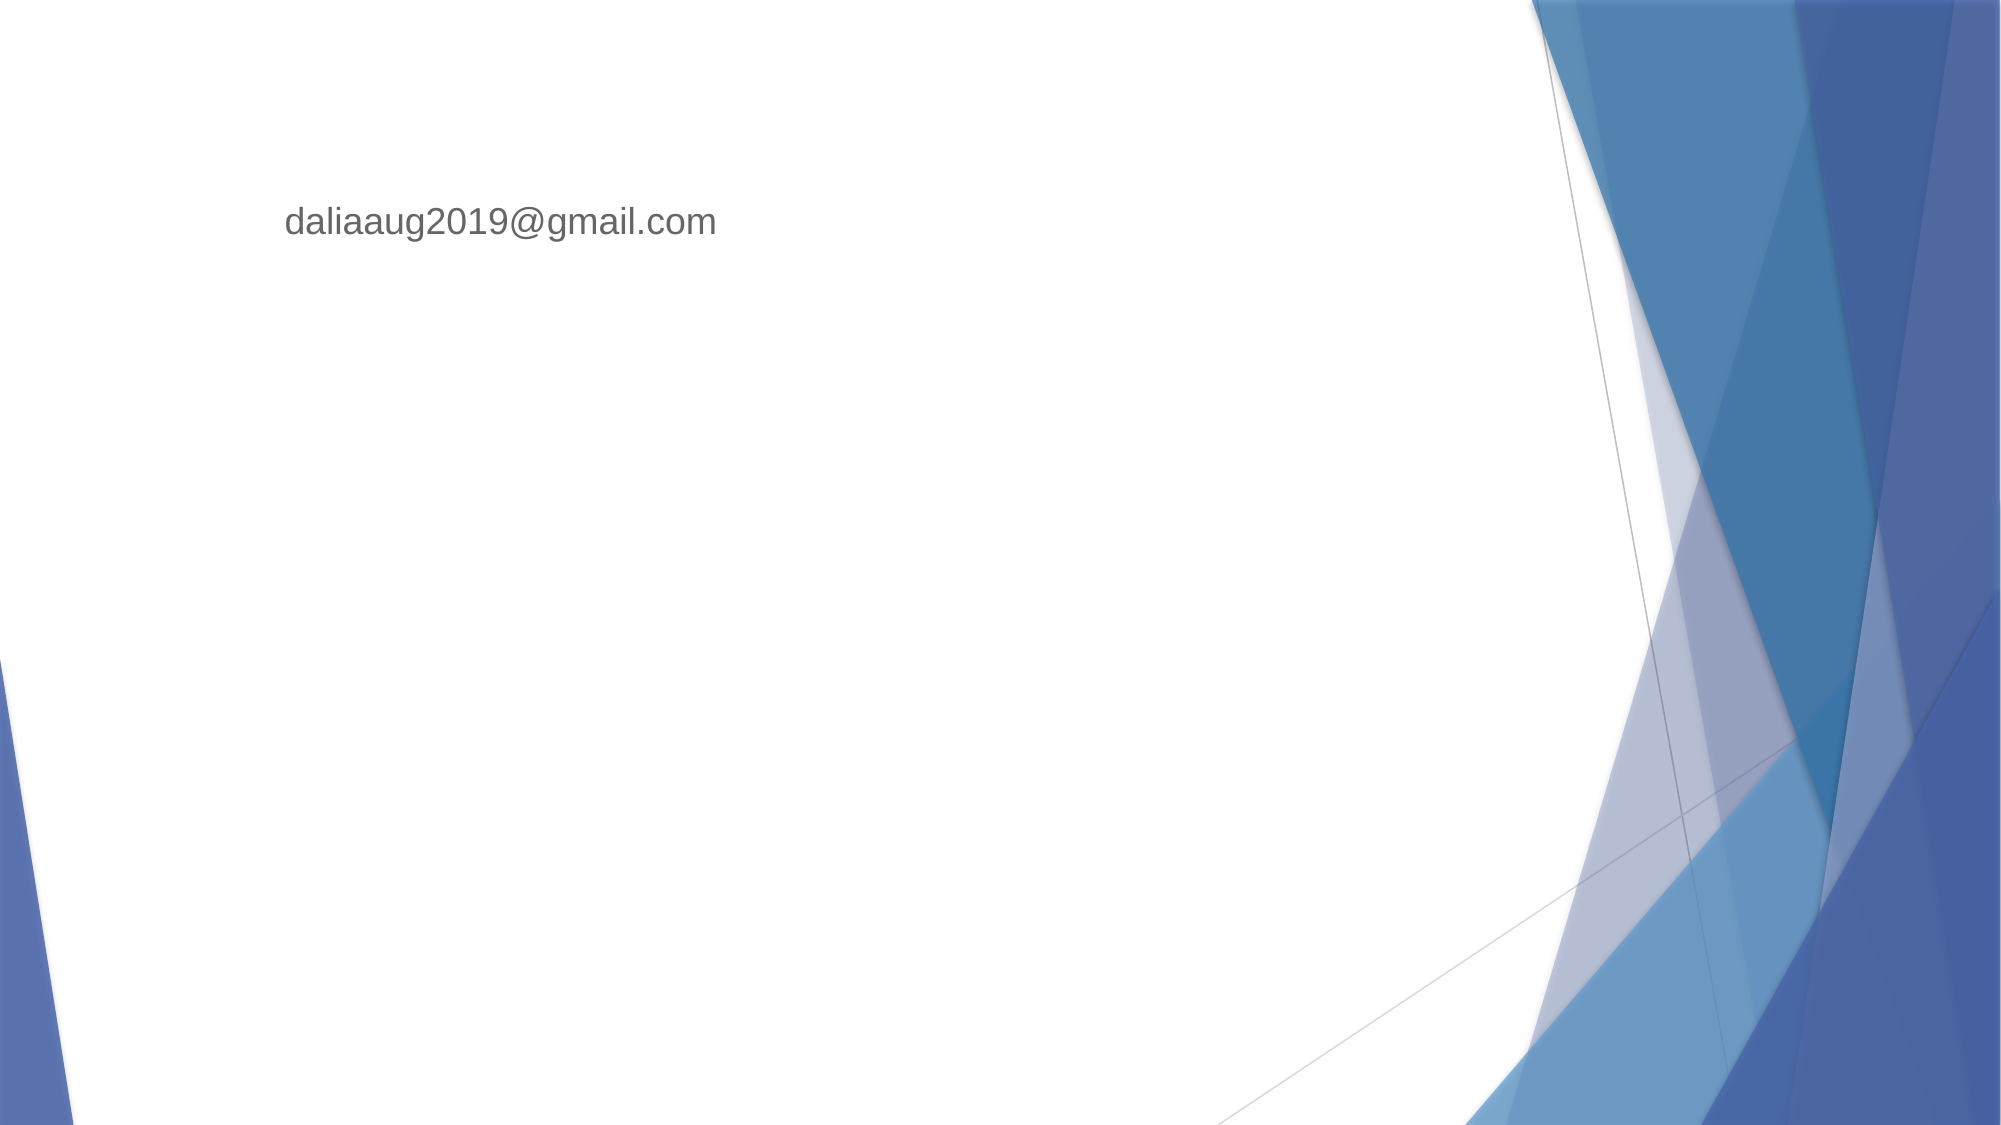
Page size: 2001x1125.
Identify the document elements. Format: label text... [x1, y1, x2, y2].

text_box daliaaug2019@gmail.com [269, 189, 732, 249]
